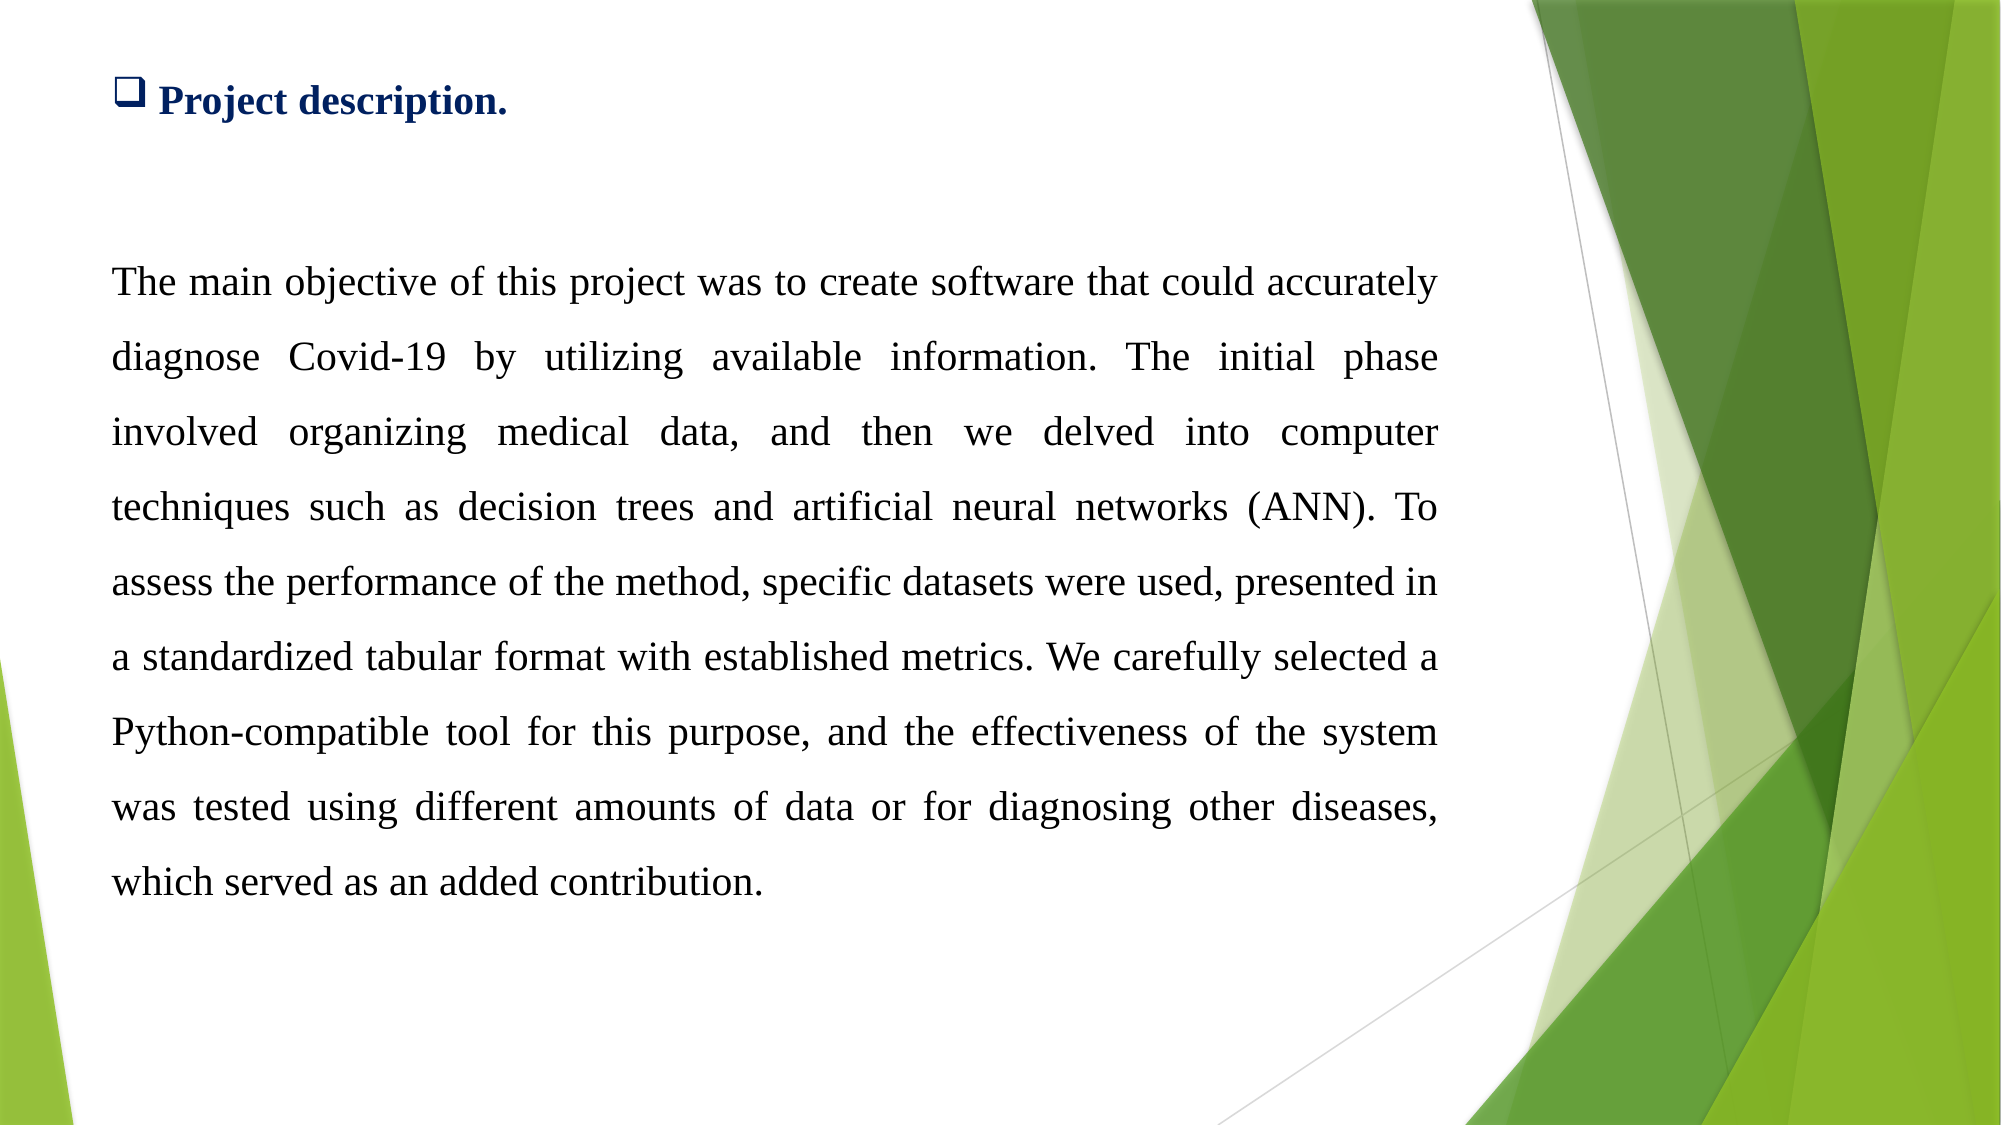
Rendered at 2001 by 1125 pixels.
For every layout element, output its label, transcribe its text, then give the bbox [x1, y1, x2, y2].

text_box Project description. [96, 65, 578, 130]
text_box The main objective of this project was to create software that could accurately diagnose Covid-19 by utilizing available information. The initial phase involved organizing medical data, and then we delved into computer techniques such as decision trees and artificial neural networks (ANN). To assess the performance of the method, specific datasets were used, presented in a standardized tabular format with established metrics. We carefully selected a Python-compatible tool for this purpose, and the effectiveness of the system was tested using different amounts of data or for diagnosing other diseases, which served as an added contribution. [96, 221, 1455, 911]
